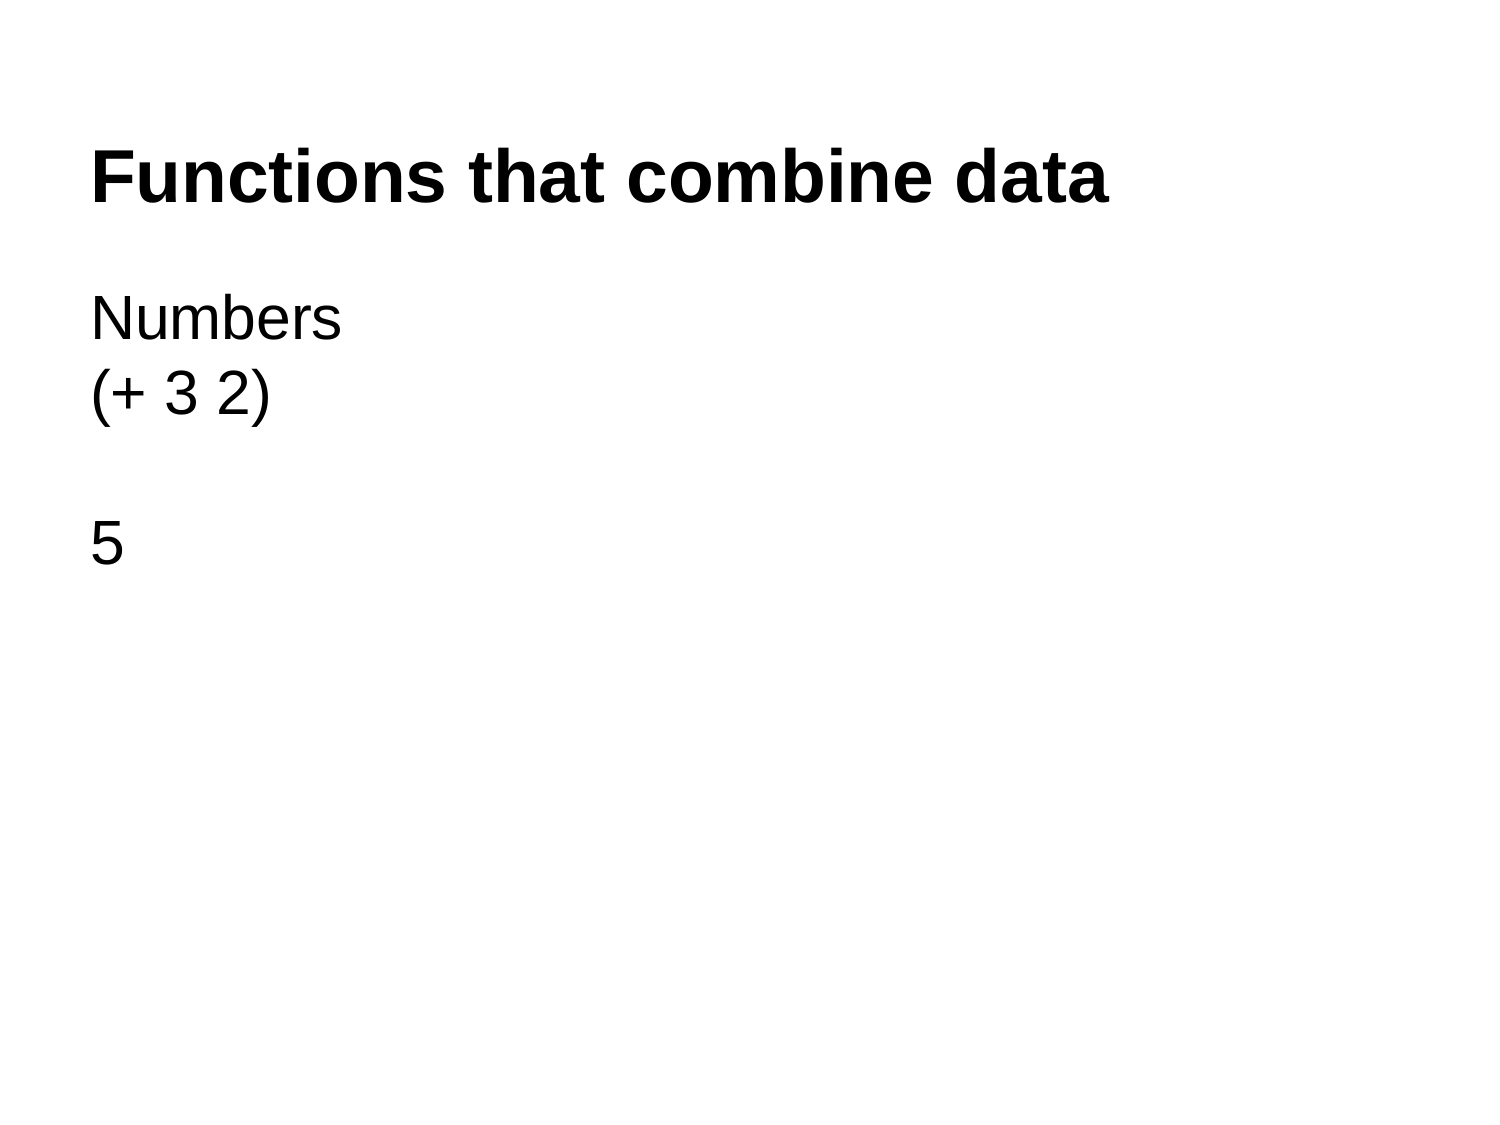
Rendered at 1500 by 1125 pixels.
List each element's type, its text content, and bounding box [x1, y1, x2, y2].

title Functions that combine data [75, 45, 1425, 233]
list Numbers (+ 3 2) 5 [75, 262, 1425, 1078]
